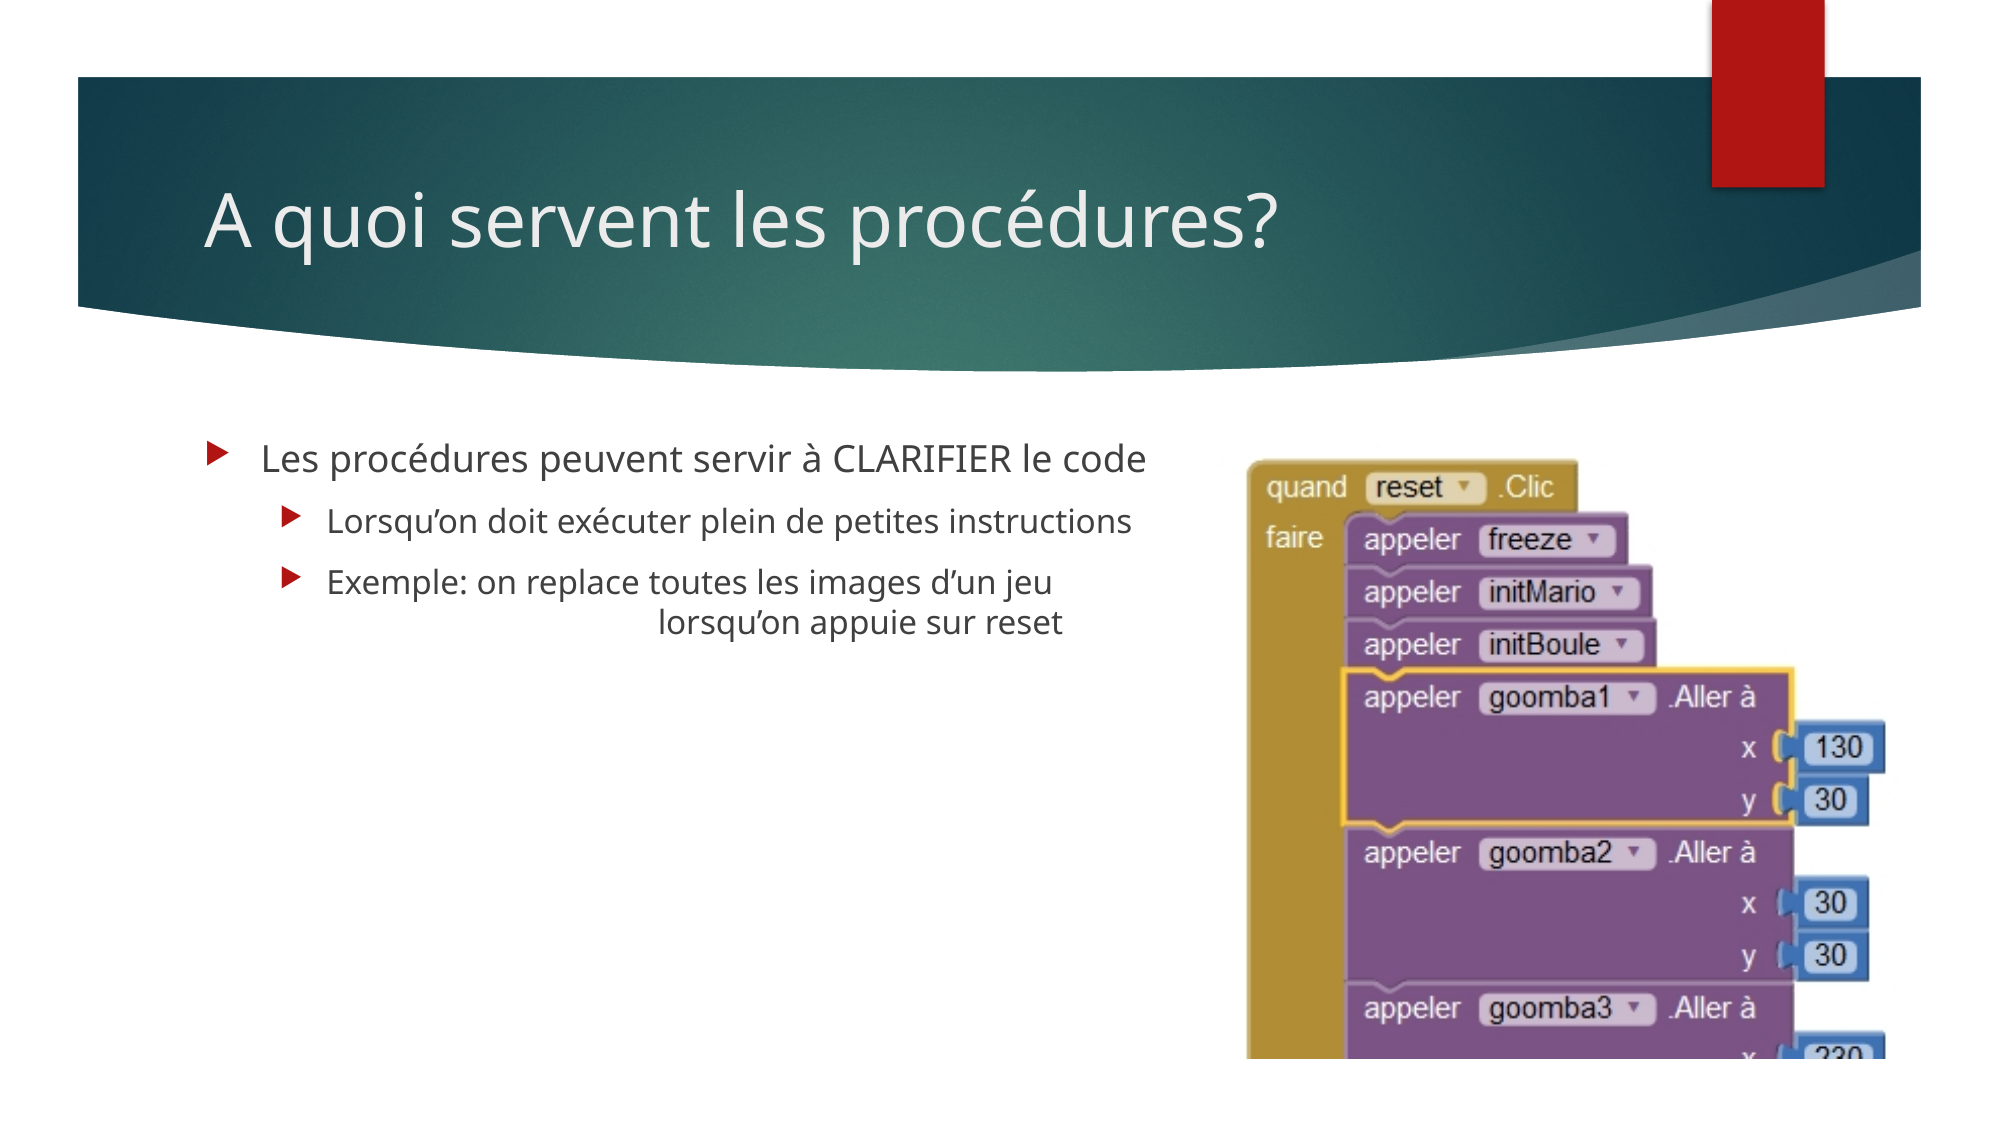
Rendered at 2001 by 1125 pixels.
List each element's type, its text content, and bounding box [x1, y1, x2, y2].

title A quoi servent les procédures? [189, 159, 1638, 276]
list Les procédures peuvent servir à CLARIFIER le code Lorsqu’on doit exécuter plein de petites instructions Exemple: on replace toutes les images d’un jeu lorsqu’on appuie sur reset [189, 427, 1638, 988]
picture [1219, 442, 1908, 1059]
